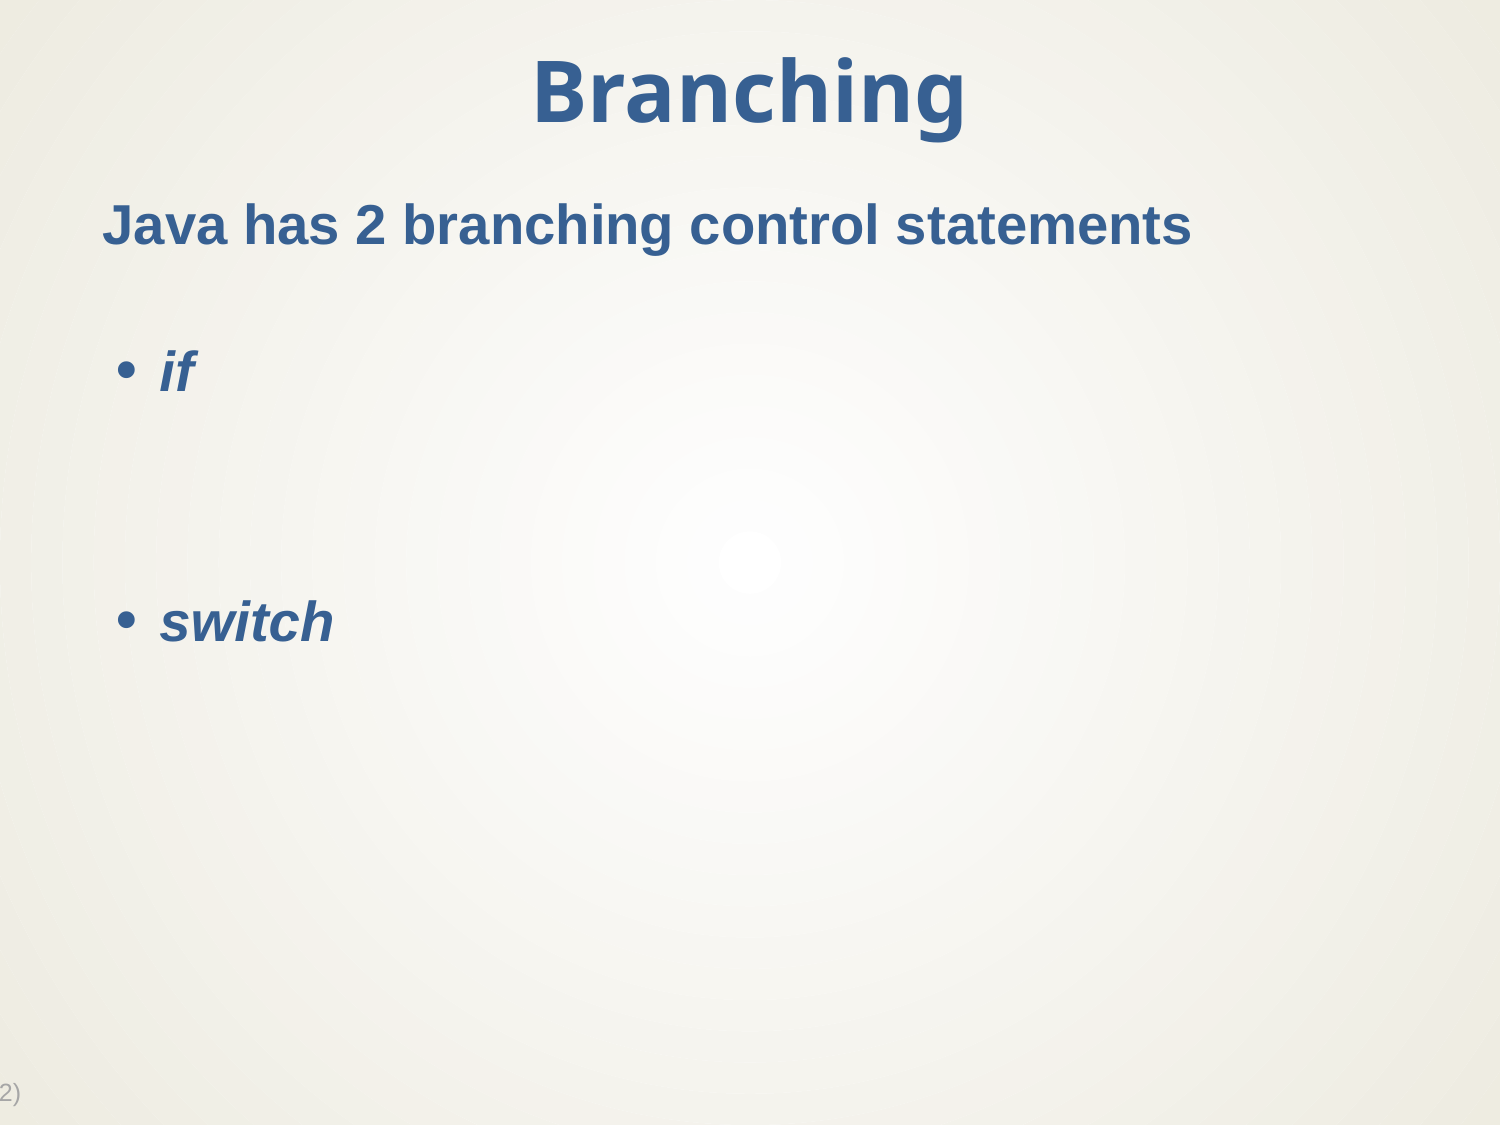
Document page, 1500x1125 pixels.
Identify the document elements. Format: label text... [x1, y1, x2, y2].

title Branching [0, 24, 1500, 166]
list Java has 2 branching control statements if switch [56, 187, 1444, 1036]
